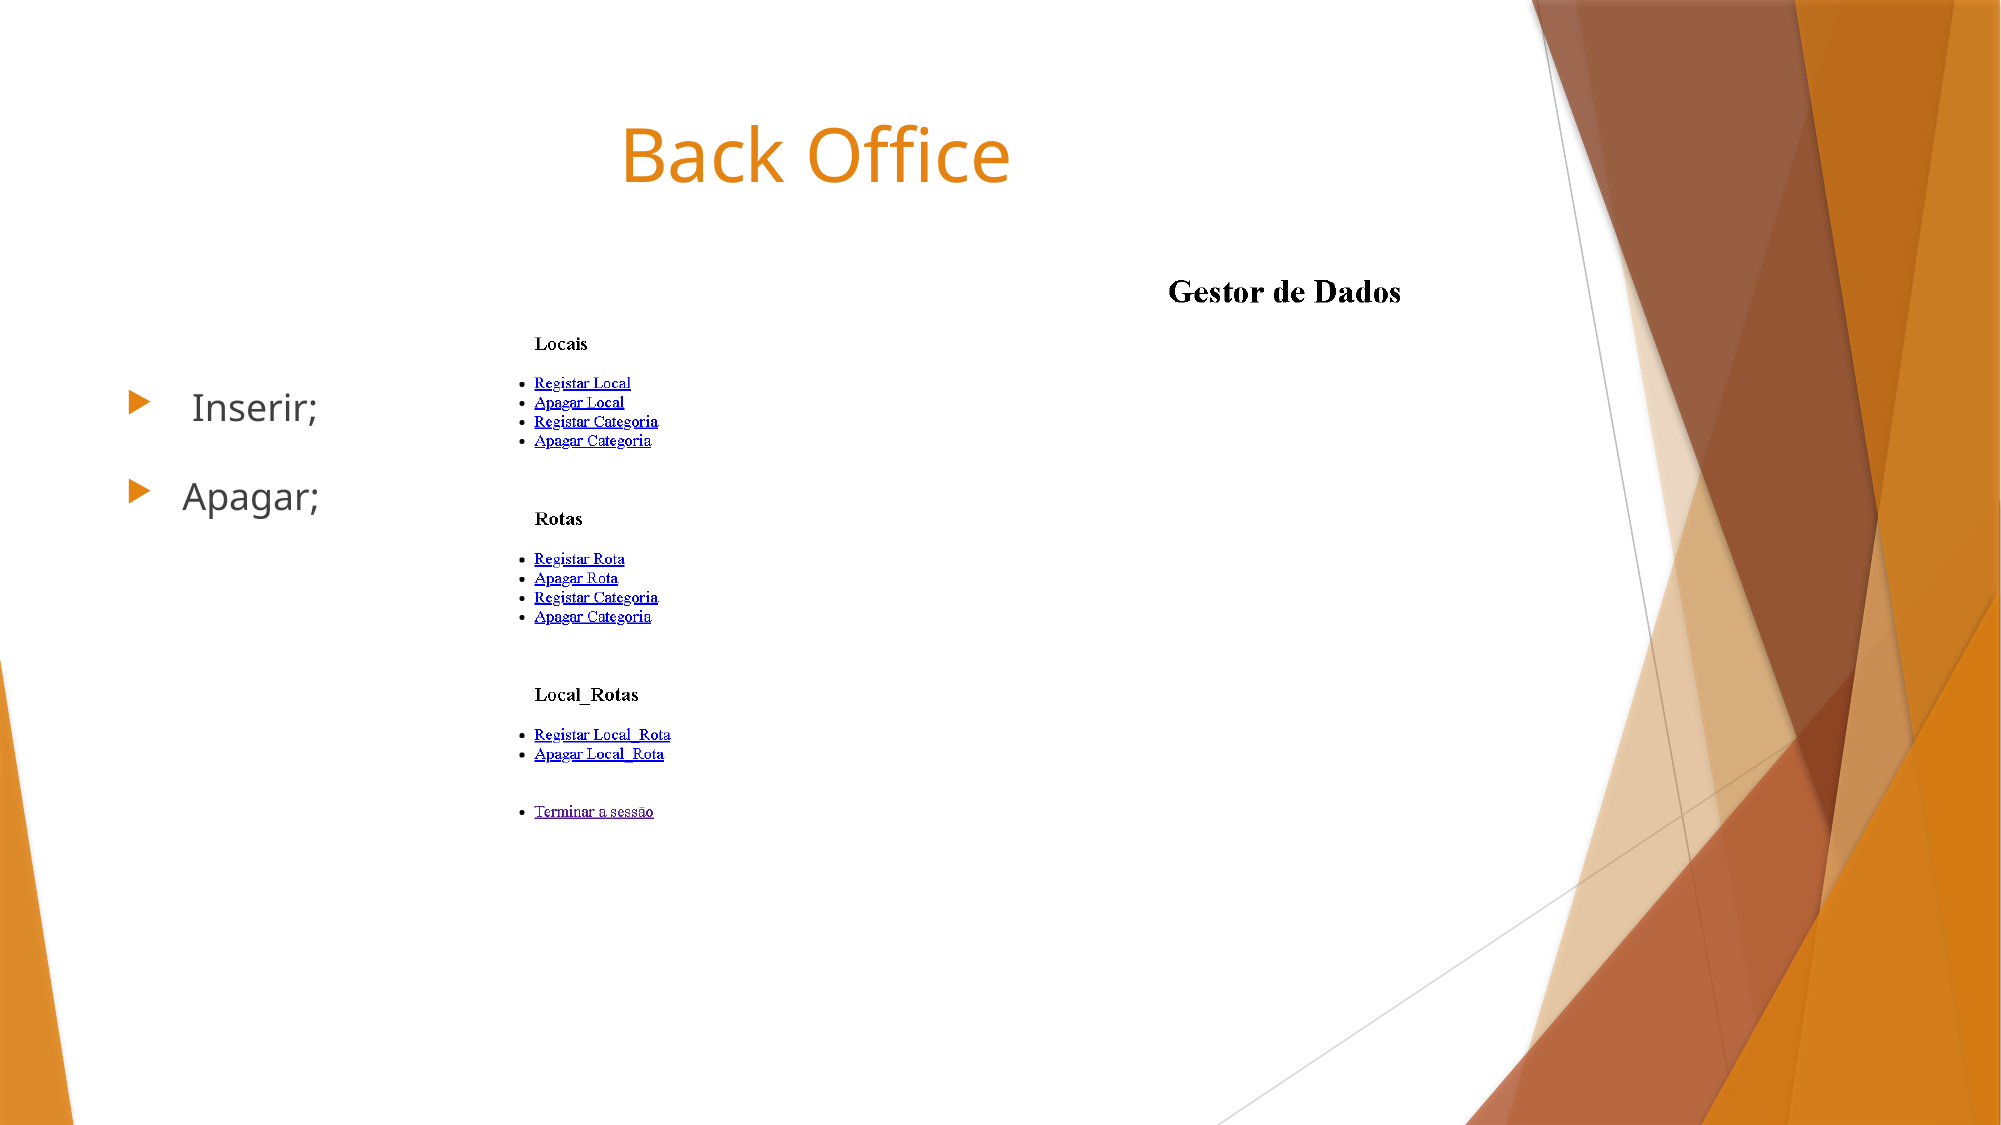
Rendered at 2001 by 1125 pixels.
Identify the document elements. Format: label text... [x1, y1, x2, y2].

picture [489, 252, 1463, 873]
list Inserir; Apagar; [111, 354, 1522, 992]
title Back Office [111, 99, 1522, 317]
